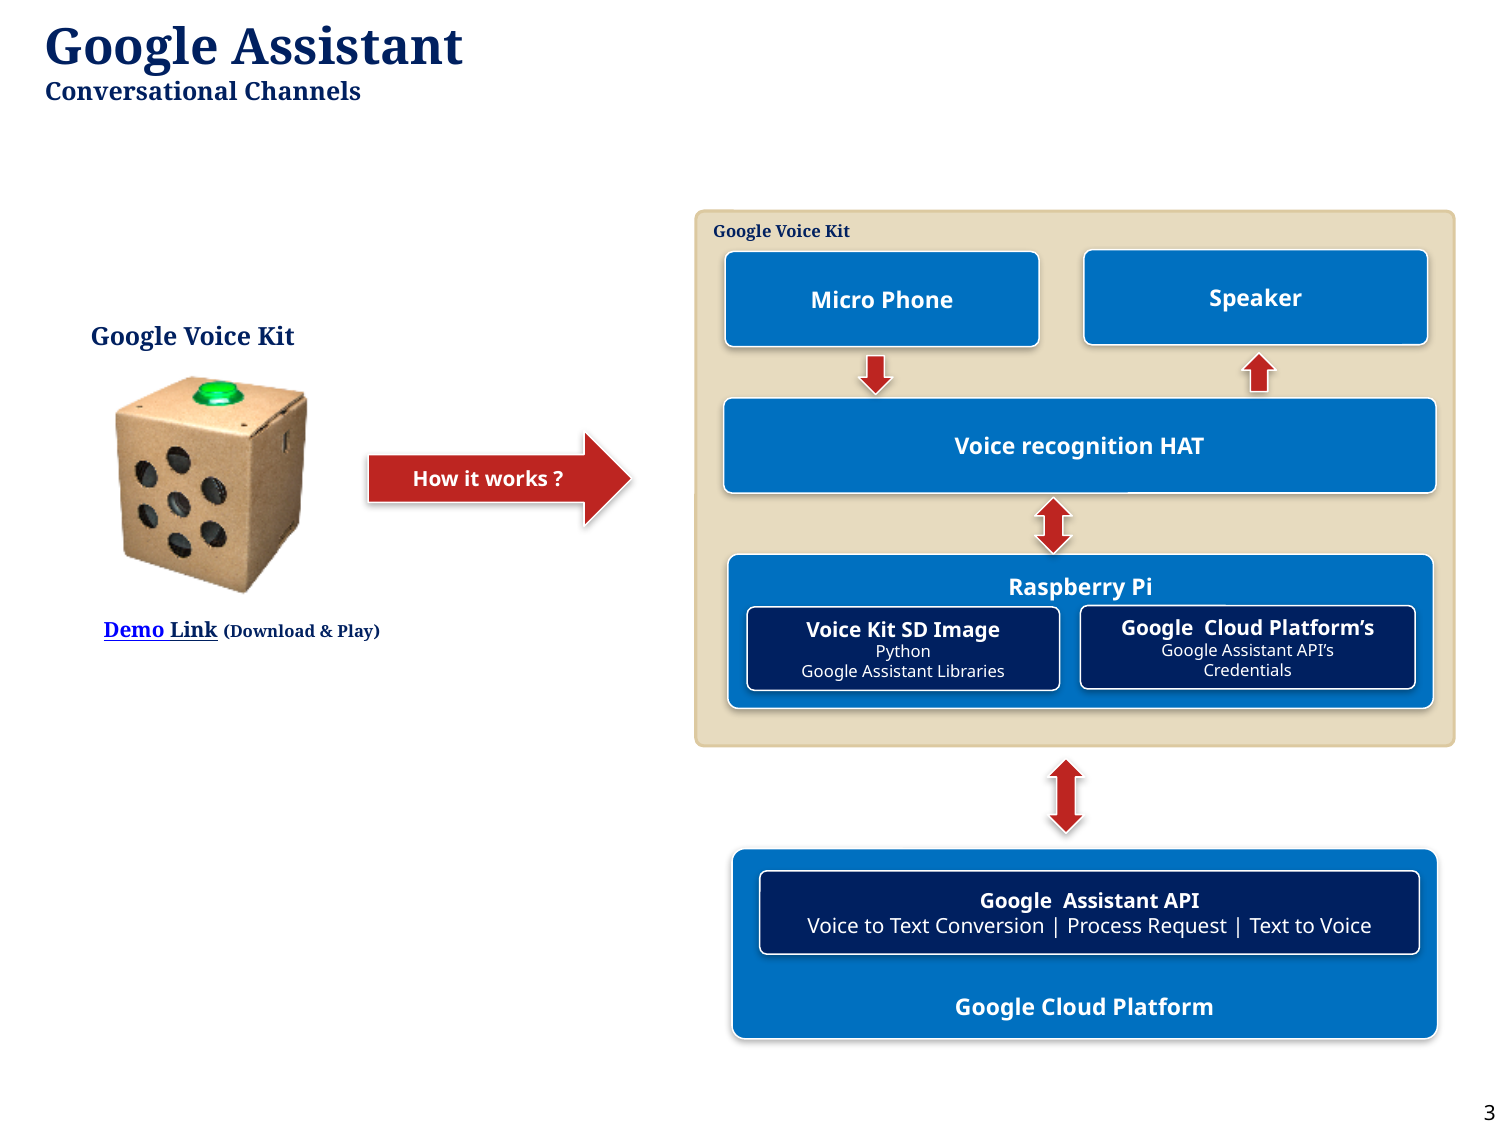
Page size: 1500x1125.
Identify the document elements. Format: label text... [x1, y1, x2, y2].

text_box Google Cloud Platform’s Google Assistant API’s Credentials [1079, 604, 1416, 690]
text_box Google Assistant API Voice to Text Conversion | Process Request | Text to Voice [758, 870, 1421, 955]
text_box Google Voice Kit [75, 313, 337, 355]
text_box Speaker [1083, 248, 1429, 346]
text_box Google Voice Kit [695, 211, 1455, 746]
text_box Demo Link (Download & Play) [88, 609, 435, 653]
text_box How it works ? [367, 429, 633, 528]
text_box [1046, 757, 1086, 834]
text_box [1033, 496, 1073, 555]
text_box Voice Kit SD Image Python Google Assistant Libraries [746, 606, 1061, 692]
picture [71, 356, 359, 611]
title Google Assistant Conversational Channels [29, 3, 1462, 109]
text_box Micro Phone [724, 250, 1040, 348]
text_box [1240, 352, 1278, 393]
text_box Raspberry Pi [727, 553, 1435, 710]
text_box [857, 354, 894, 396]
text_box Google Cloud Platform [731, 847, 1439, 1040]
text_box Voice recognition HAT [722, 397, 1437, 494]
slide_number 3 [1376, 1091, 1500, 1125]
